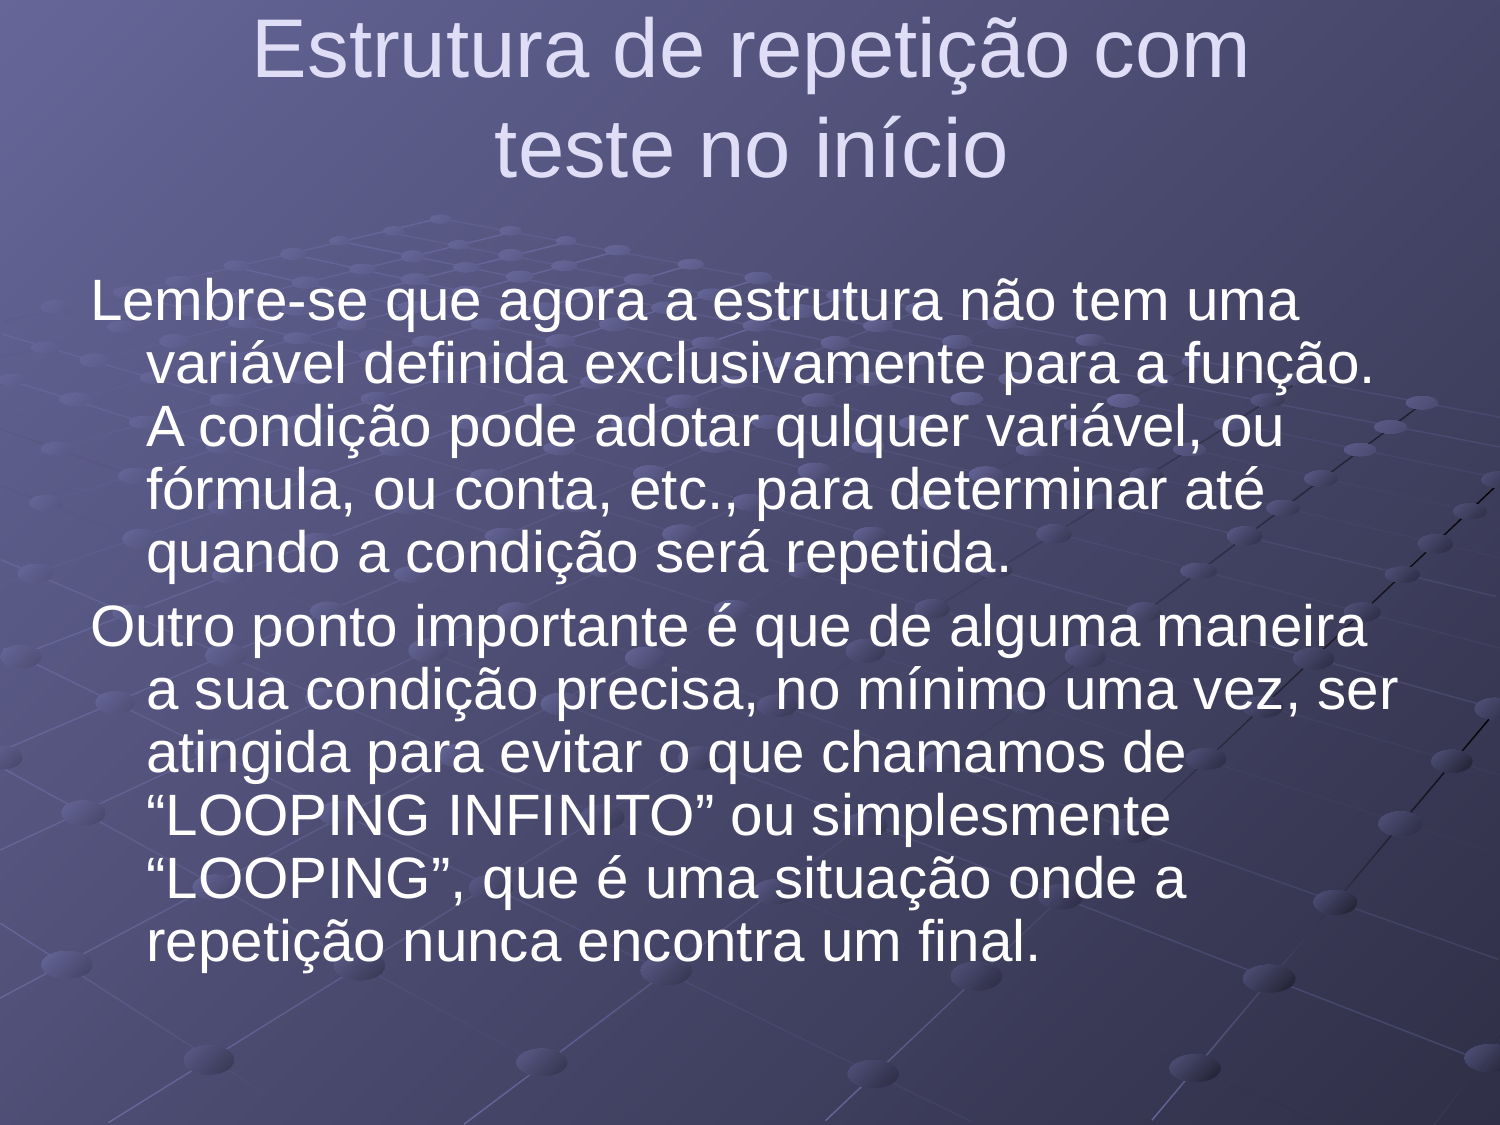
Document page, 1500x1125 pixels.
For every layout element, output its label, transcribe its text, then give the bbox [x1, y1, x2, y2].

list Lembre-se que agora a estrutura não tem uma variável definida exclusivamente para a função. A condição pode adotar qulquer variável, ou fórmula, ou conta, etc., para determinar até quando a condição será repetida. Outro ponto importante é que de alguma maneira a sua condição precisa, no mínimo uma vez, ser atingida para evitar o que chamamos de “LOOPING INFINITO” ou simplesmente “LOOPING”, que é uma situação onde a repetição nunca encontra um final. [74, 262, 1426, 1007]
title Estrutura de repetição com teste no início [76, 0, 1428, 188]
